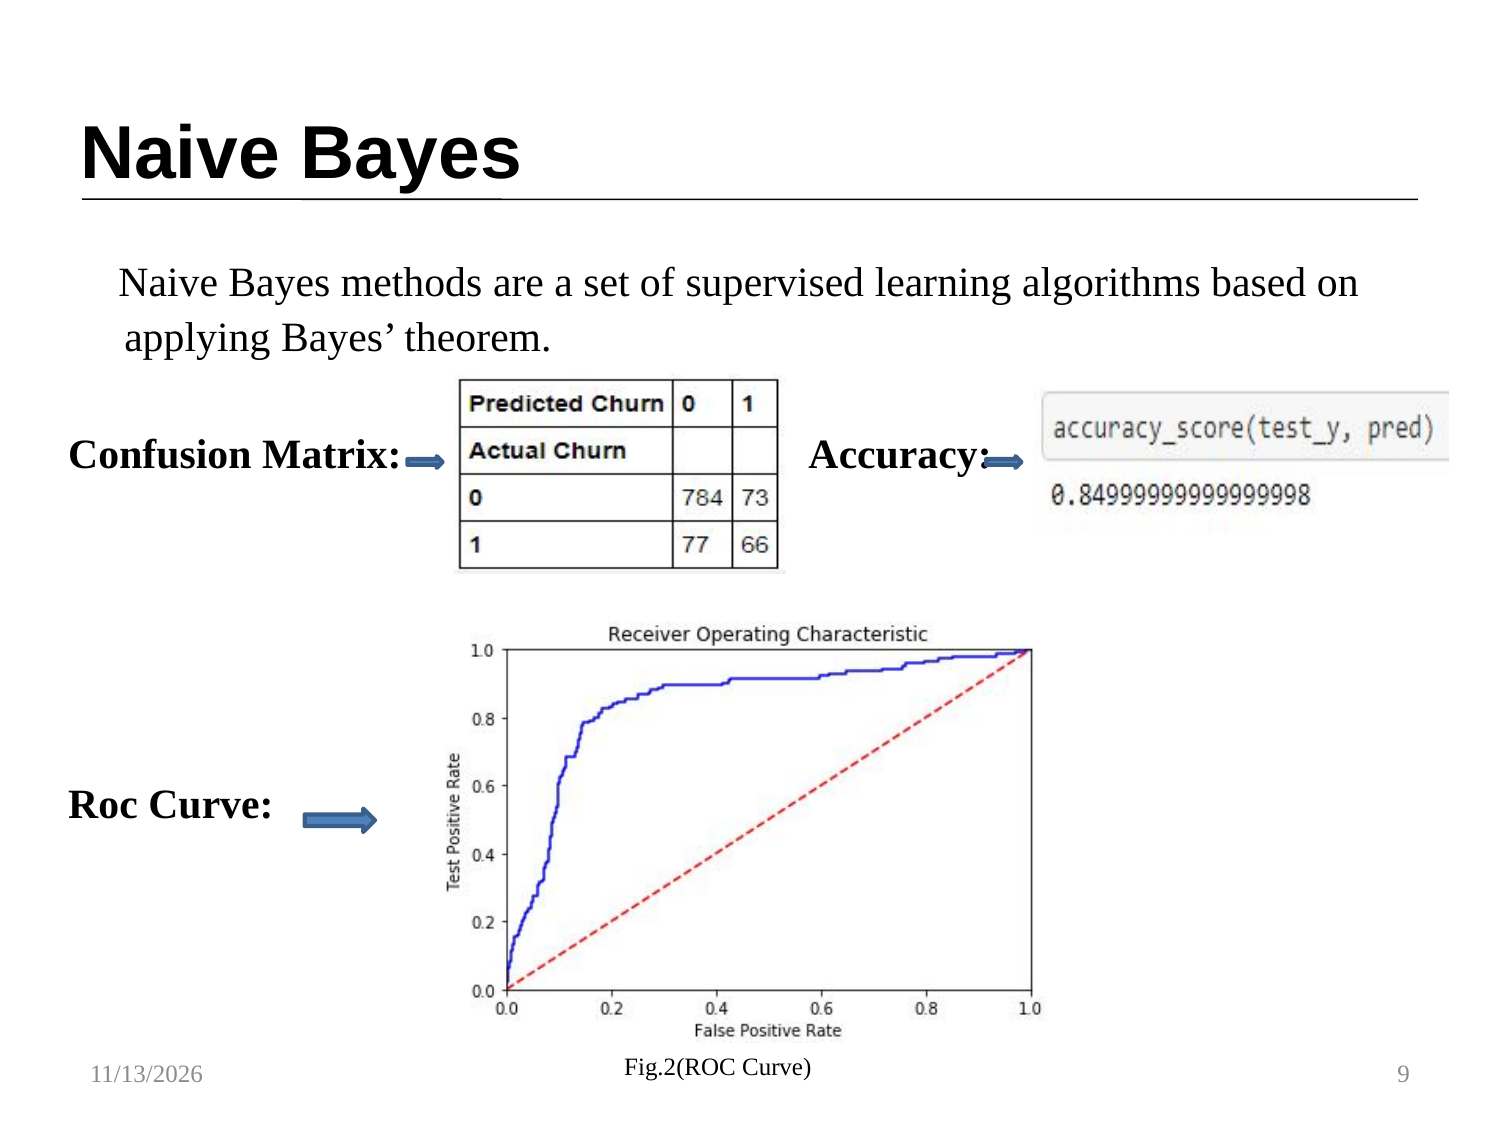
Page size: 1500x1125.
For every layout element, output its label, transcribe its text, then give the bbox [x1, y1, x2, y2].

title Naive Bayes [64, 54, 1415, 222]
text_box [302, 806, 378, 834]
slide_number 9 [1074, 1042, 1425, 1103]
text_box [405, 454, 445, 470]
text_box [984, 454, 1024, 470]
picture [433, 620, 1053, 1044]
list Naive Bayes methods are a set of supervised learning algorithms based on applying Bayes’ theorem. Confusion Matrix: Accuracy: Roc Curve: [53, 222, 1442, 1090]
picture [454, 373, 786, 575]
text_box Fig.2(ROC Curve) [609, 1050, 961, 1088]
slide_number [75, 1042, 425, 1103]
picture [1033, 385, 1450, 538]
